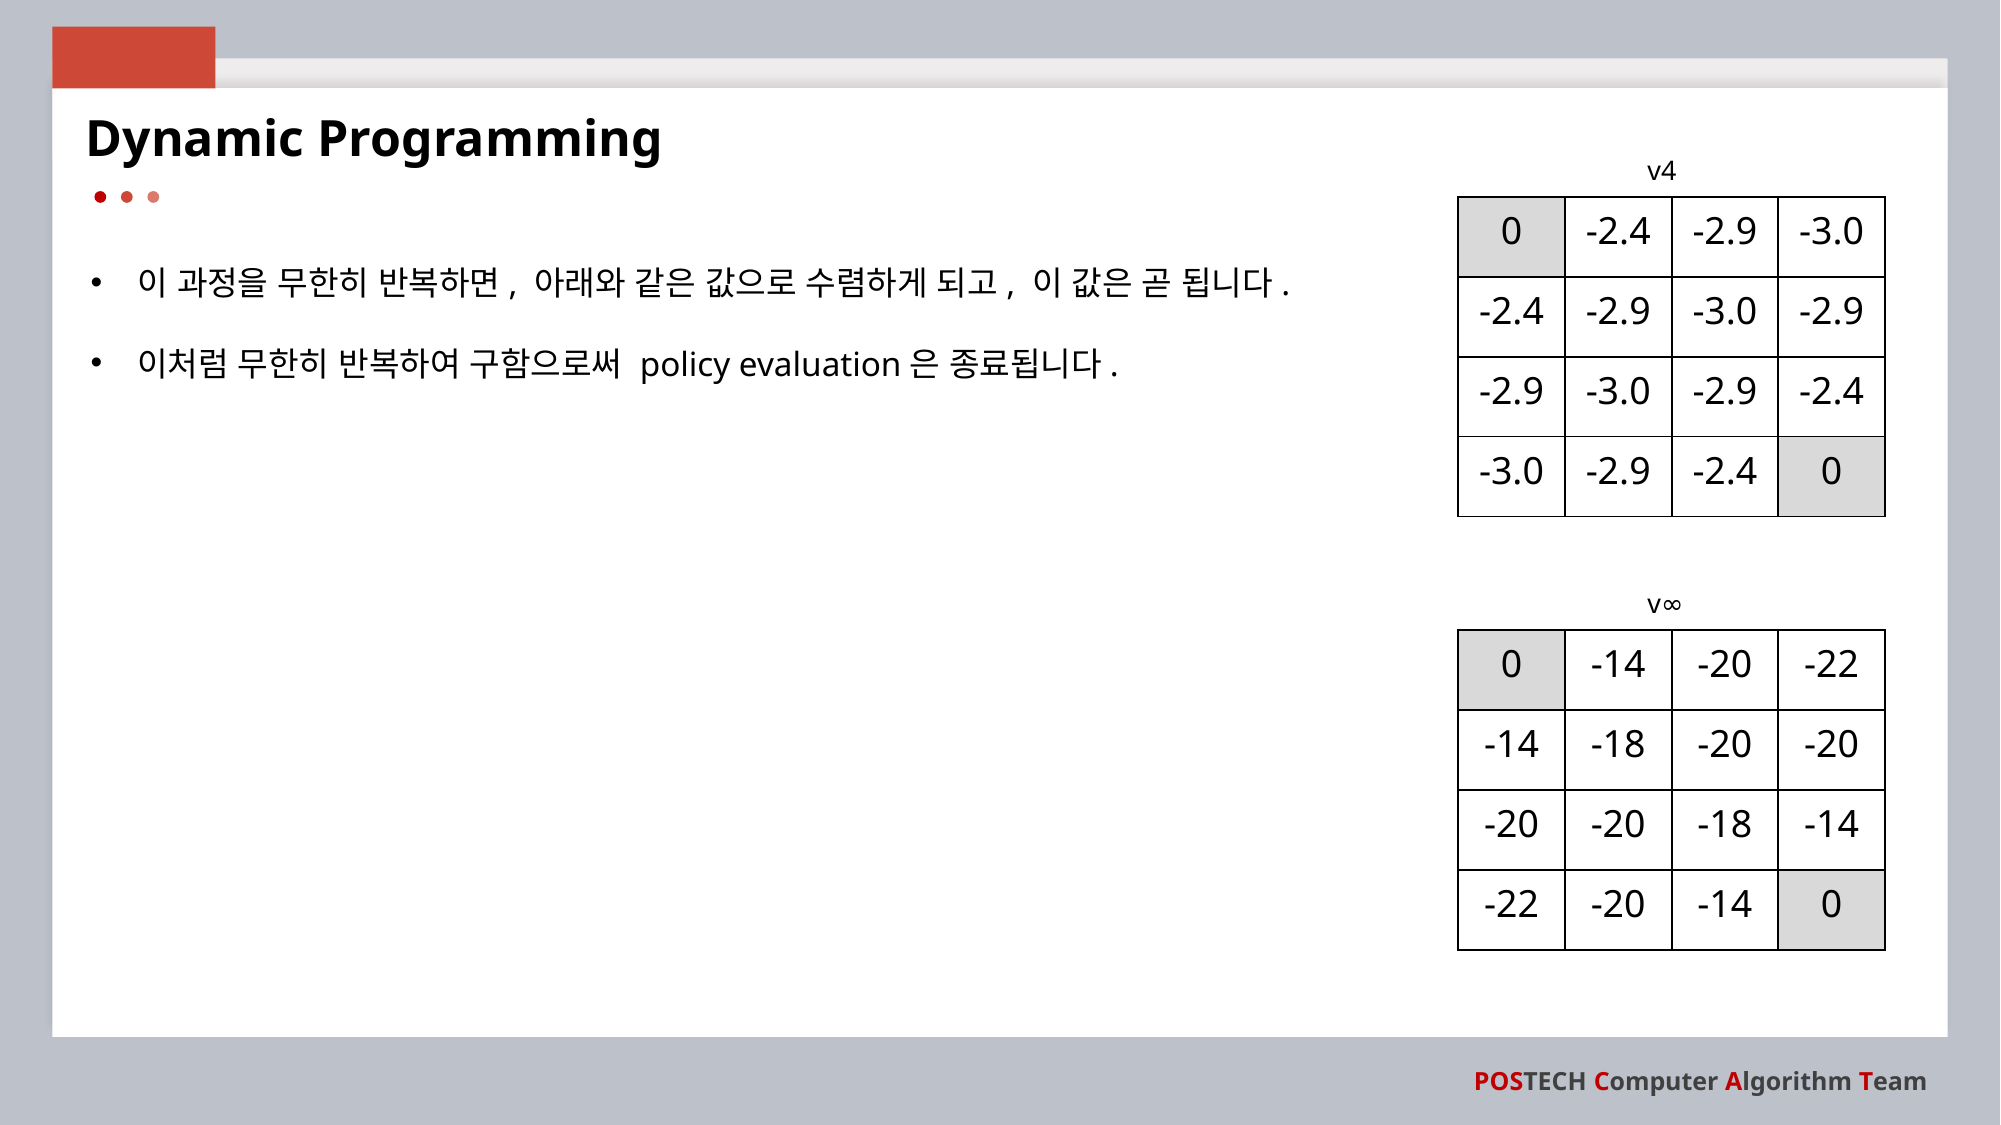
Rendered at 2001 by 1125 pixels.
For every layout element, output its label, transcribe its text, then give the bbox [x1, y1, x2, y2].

table_cell -2.9 [1779, 278, 1884, 356]
text_box v4 [1632, 126, 1787, 197]
table_header 0 [1459, 631, 1564, 709]
table_cell -20 [1673, 711, 1777, 789]
table_header -3.0 [1779, 198, 1884, 276]
table_cell -2.9 [1459, 358, 1564, 436]
table_cell -2.9 [1566, 437, 1671, 516]
table_cell -2.4 [1673, 437, 1777, 516]
table_cell -3.0 [1566, 358, 1671, 436]
table_header -2.4 [1566, 198, 1671, 276]
table_cell -14 [1779, 791, 1884, 869]
table_cell -2.9 [1673, 358, 1777, 436]
table_cell -14 [1673, 871, 1777, 949]
table_cell -2.4 [1779, 358, 1884, 436]
table_cell -20 [1459, 791, 1564, 869]
table_cell -3.0 [1673, 278, 1777, 356]
table_cell -20 [1566, 791, 1671, 869]
table_cell -14 [1459, 711, 1564, 789]
table_cell -2.4 [1459, 278, 1564, 356]
table_cell -2.9 [1566, 278, 1671, 356]
table_cell 0 [1779, 437, 1884, 516]
table_cell 0 [1779, 871, 1884, 949]
table_header -20 [1673, 631, 1777, 709]
table_header -14 [1566, 631, 1671, 709]
table_cell -18 [1566, 711, 1671, 789]
table_cell -18 [1673, 791, 1777, 869]
table_cell -20 [1566, 871, 1671, 949]
table_header 0 [1459, 198, 1564, 276]
list Dynamic Programming [71, 106, 704, 176]
table_header -2.9 [1673, 198, 1777, 276]
table_cell -3.0 [1459, 437, 1564, 516]
table_cell -22 [1459, 871, 1564, 949]
table_cell -20 [1779, 711, 1884, 789]
table_header -22 [1779, 631, 1884, 709]
text_box v∞ [1632, 559, 1787, 630]
